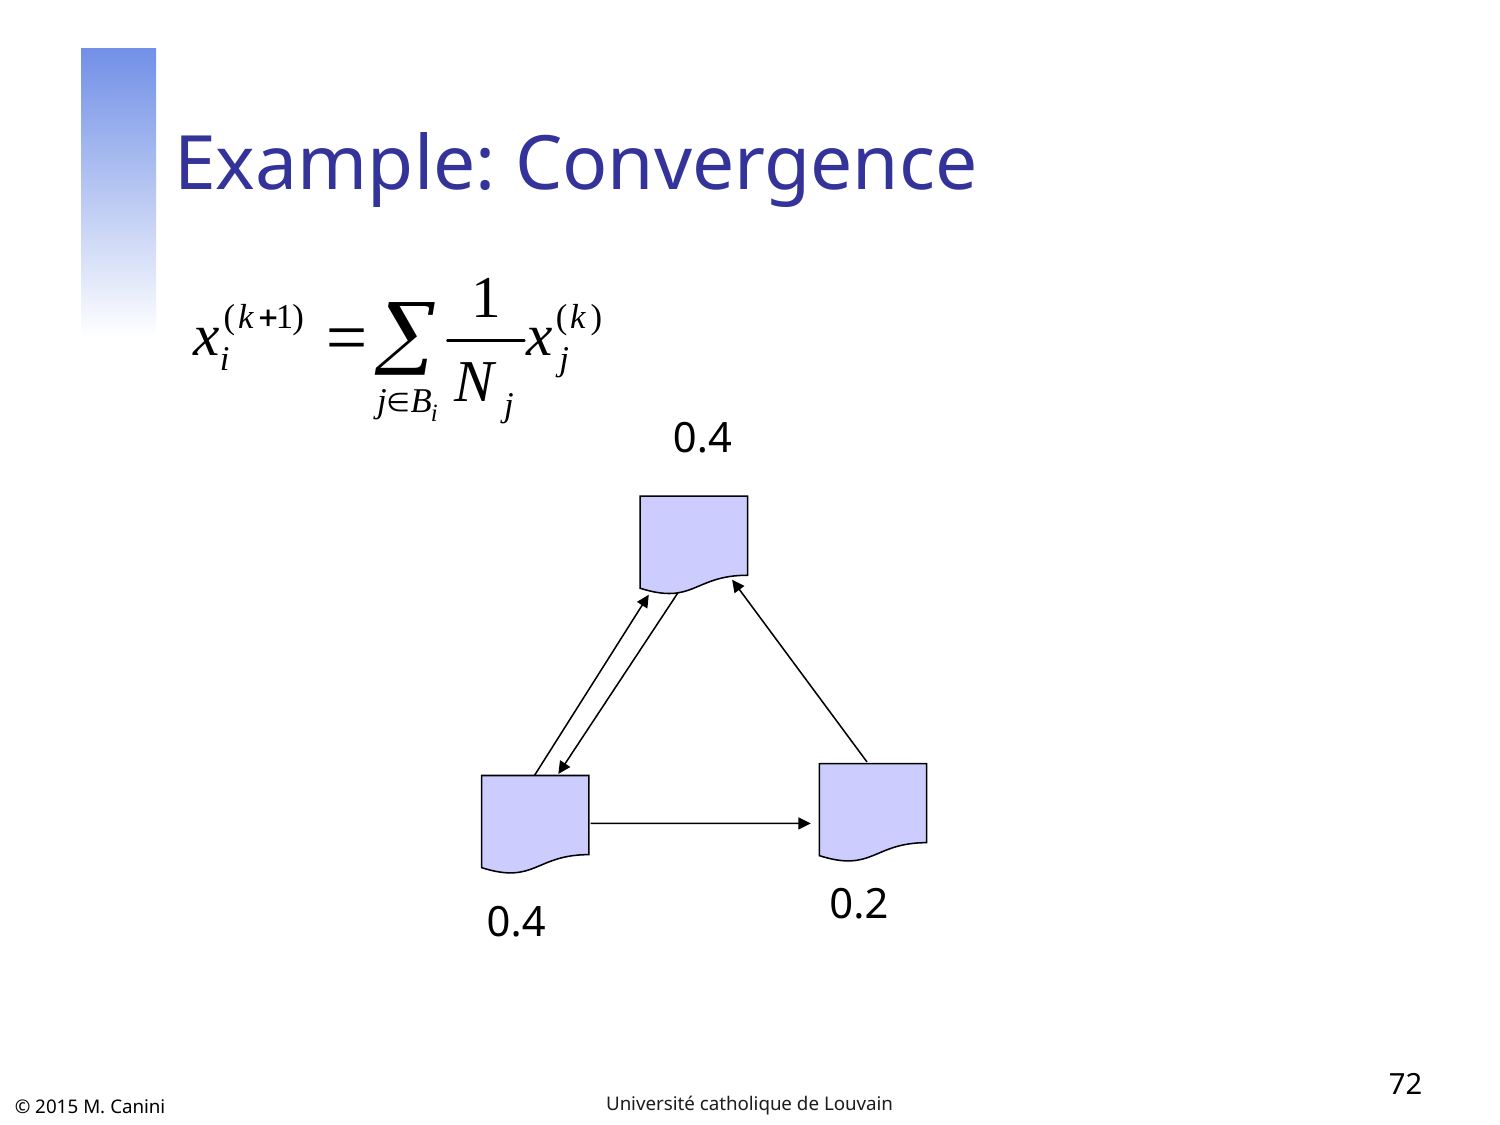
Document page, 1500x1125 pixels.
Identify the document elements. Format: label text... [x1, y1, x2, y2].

text_box [558, 593, 678, 774]
text_box 0.4 [471, 887, 561, 952]
text_box [819, 763, 927, 861]
text_box [481, 775, 589, 873]
footer Université catholique de Louvain [512, 1083, 987, 1125]
title Example: Convergence [158, 49, 1438, 213]
text_box [640, 496, 748, 594]
text_box [590, 817, 811, 830]
text_box [732, 579, 868, 762]
text_box 0.2 [814, 869, 904, 935]
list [181, 260, 614, 435]
text_box 0.4 [658, 403, 747, 468]
slide_number 72 [1124, 1037, 1438, 1113]
text_box [534, 594, 649, 776]
